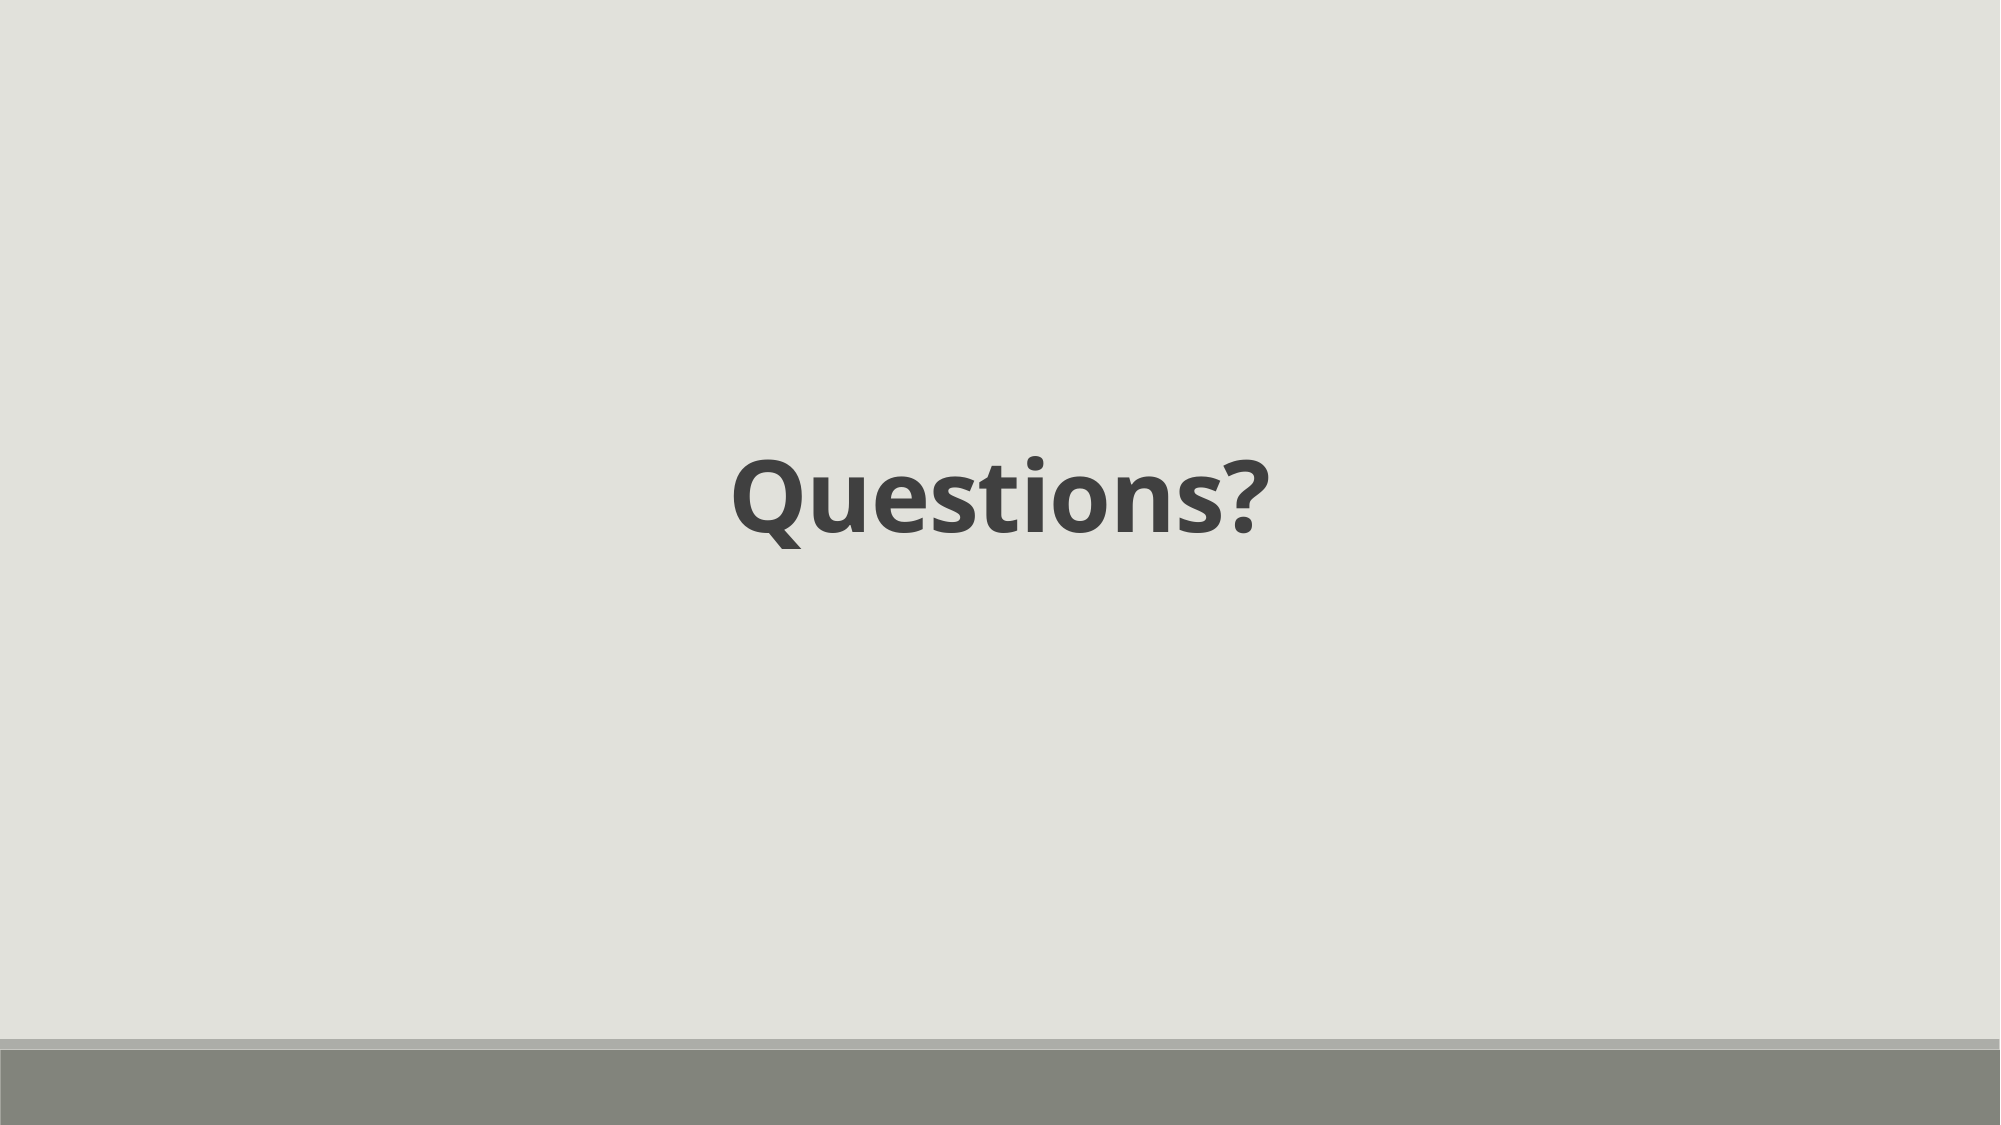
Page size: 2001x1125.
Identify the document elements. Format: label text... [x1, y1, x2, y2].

text_box Questions? [174, 443, 1825, 682]
